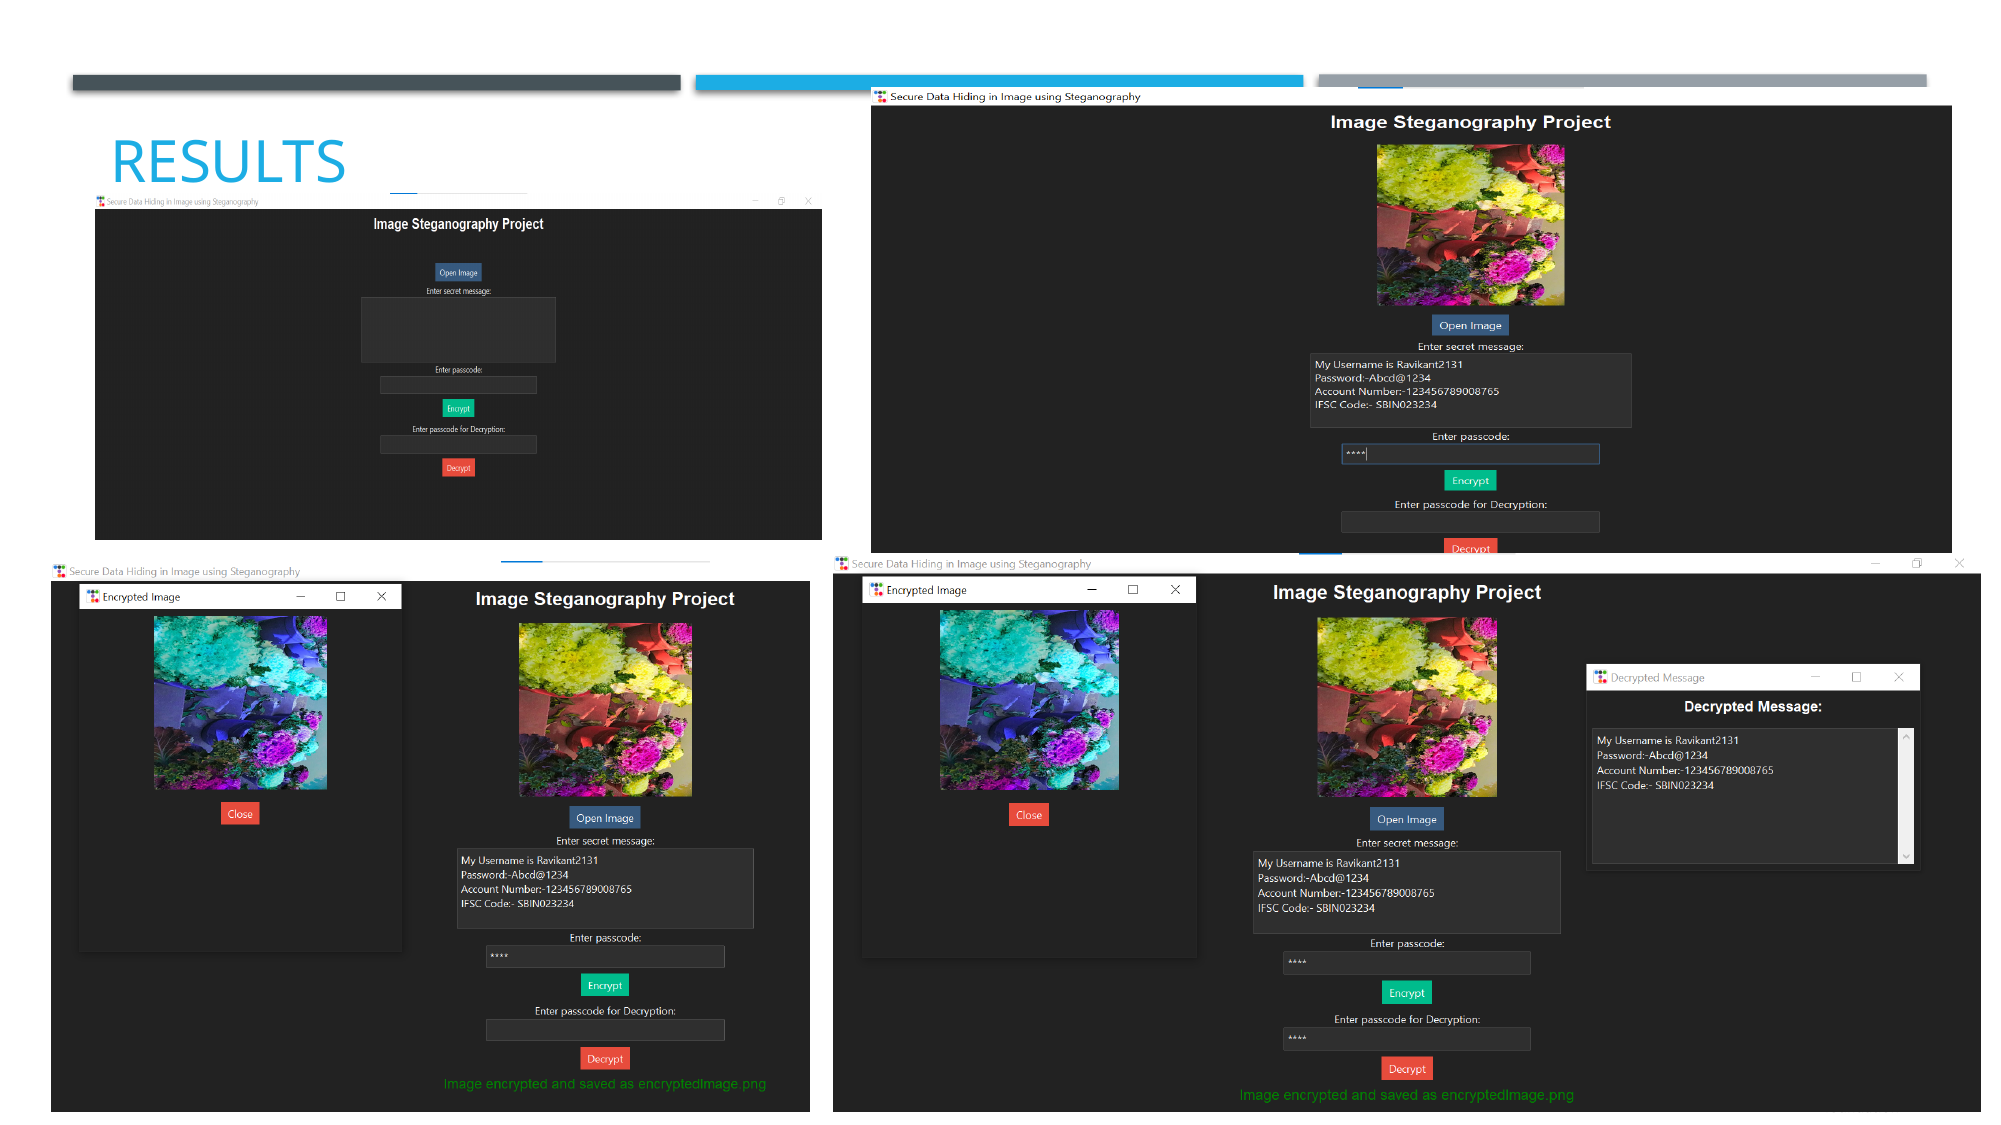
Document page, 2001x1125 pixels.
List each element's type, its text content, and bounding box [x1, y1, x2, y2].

picture [51, 561, 810, 1112]
title Results [95, 115, 864, 203]
picture [833, 87, 1981, 1116]
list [94, 192, 822, 540]
